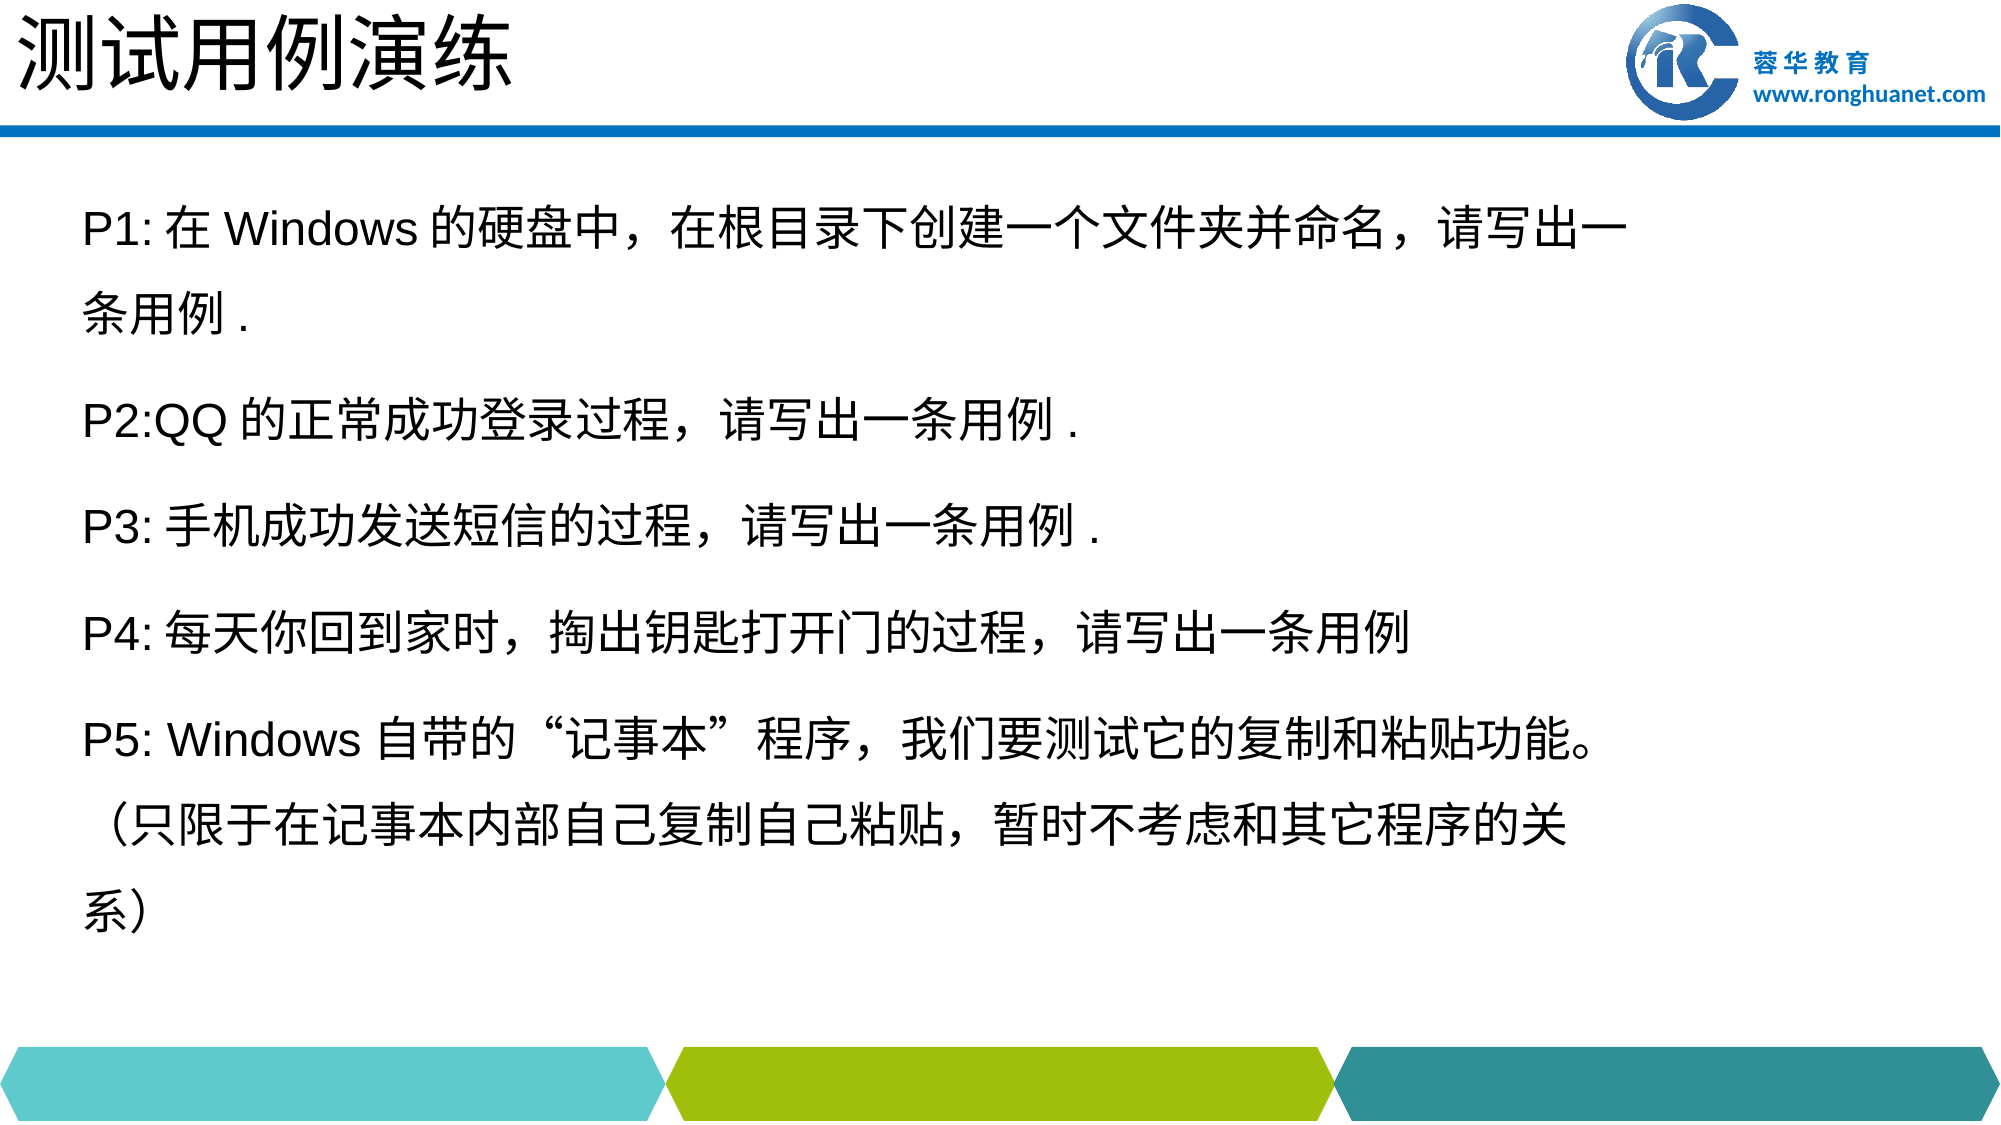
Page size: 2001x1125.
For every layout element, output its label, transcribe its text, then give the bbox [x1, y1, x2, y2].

text_box P1:在Windows的硬盘中，在根目录下创建一个文件夹并命名，请写出一条用例. P2:QQ的正常成功登录过程，请写出一条用例. P3:手机成功发送短信的过程，请写出一条用例. P4:每天你回到家时，掏出钥匙打开门的过程，请写出一条用例 P5: Windows自带的“记事本”程序，我们要测试它的复制和粘贴功能。（只限于在记事本内部自己复制自己粘贴，暂时不考虑和其它程序的关系） [66, 160, 1674, 949]
picture [1626, 4, 1739, 132]
title 测试用例演练 [0, 0, 1500, 105]
